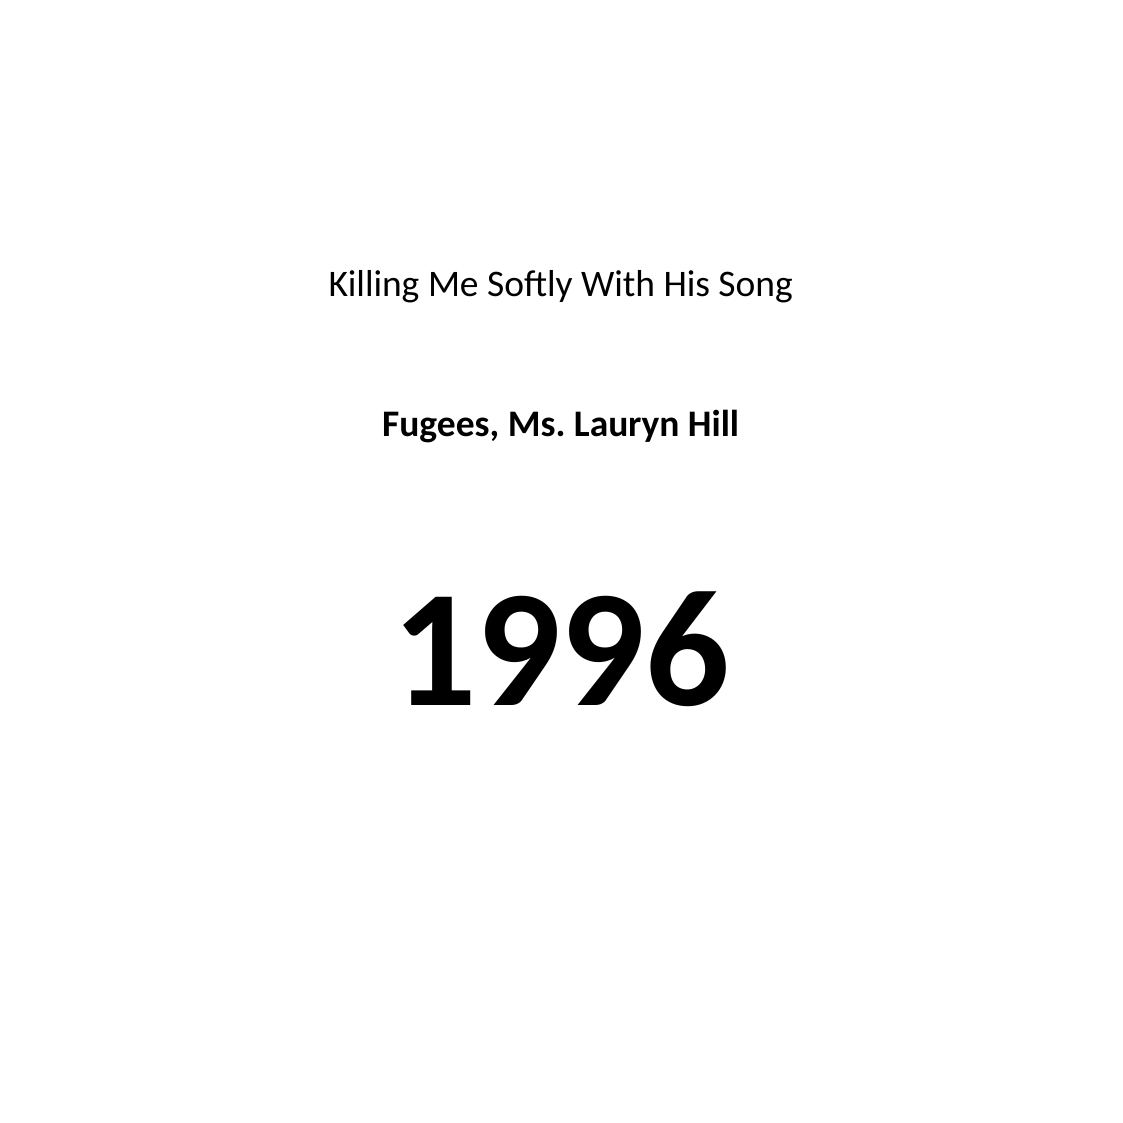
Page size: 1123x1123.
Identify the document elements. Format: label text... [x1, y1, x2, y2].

text_box Killing Me Softly With His Song Fugees, Ms. Lauryn Hill 1996 [58, 206, 1063, 747]
